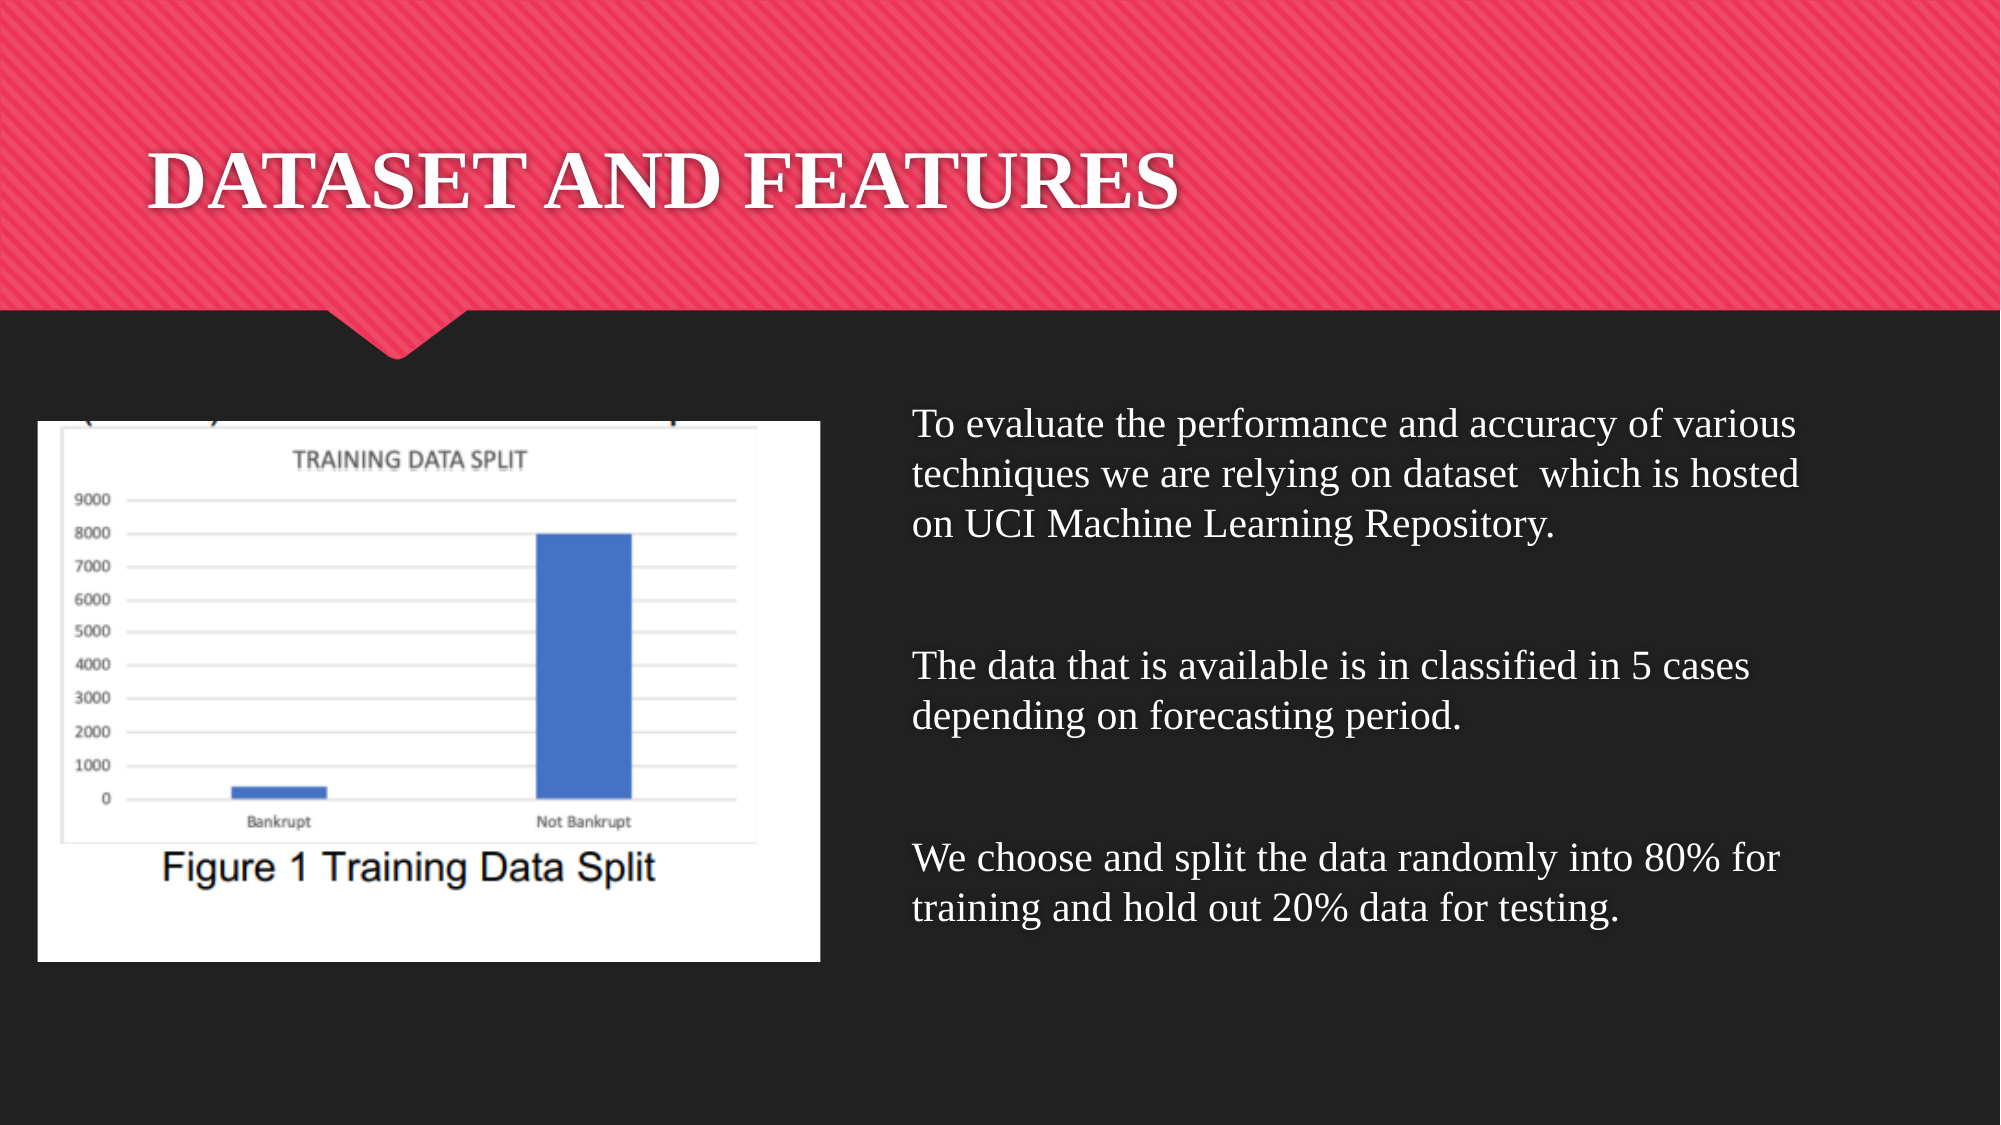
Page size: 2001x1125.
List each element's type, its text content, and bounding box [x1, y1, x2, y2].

title DATASET AND FEATURES [132, 73, 1868, 233]
list To evaluate the performance and accuracy of various techniques we are relying on dataset which is hosted on UCI Machine Learning Repository. The data that is available is in classified in 5 cases depending on forecasting period. We choose and split the data randomly into 80% for training and hold out 20% data for testing. [896, 364, 1866, 962]
picture [37, 421, 821, 962]
